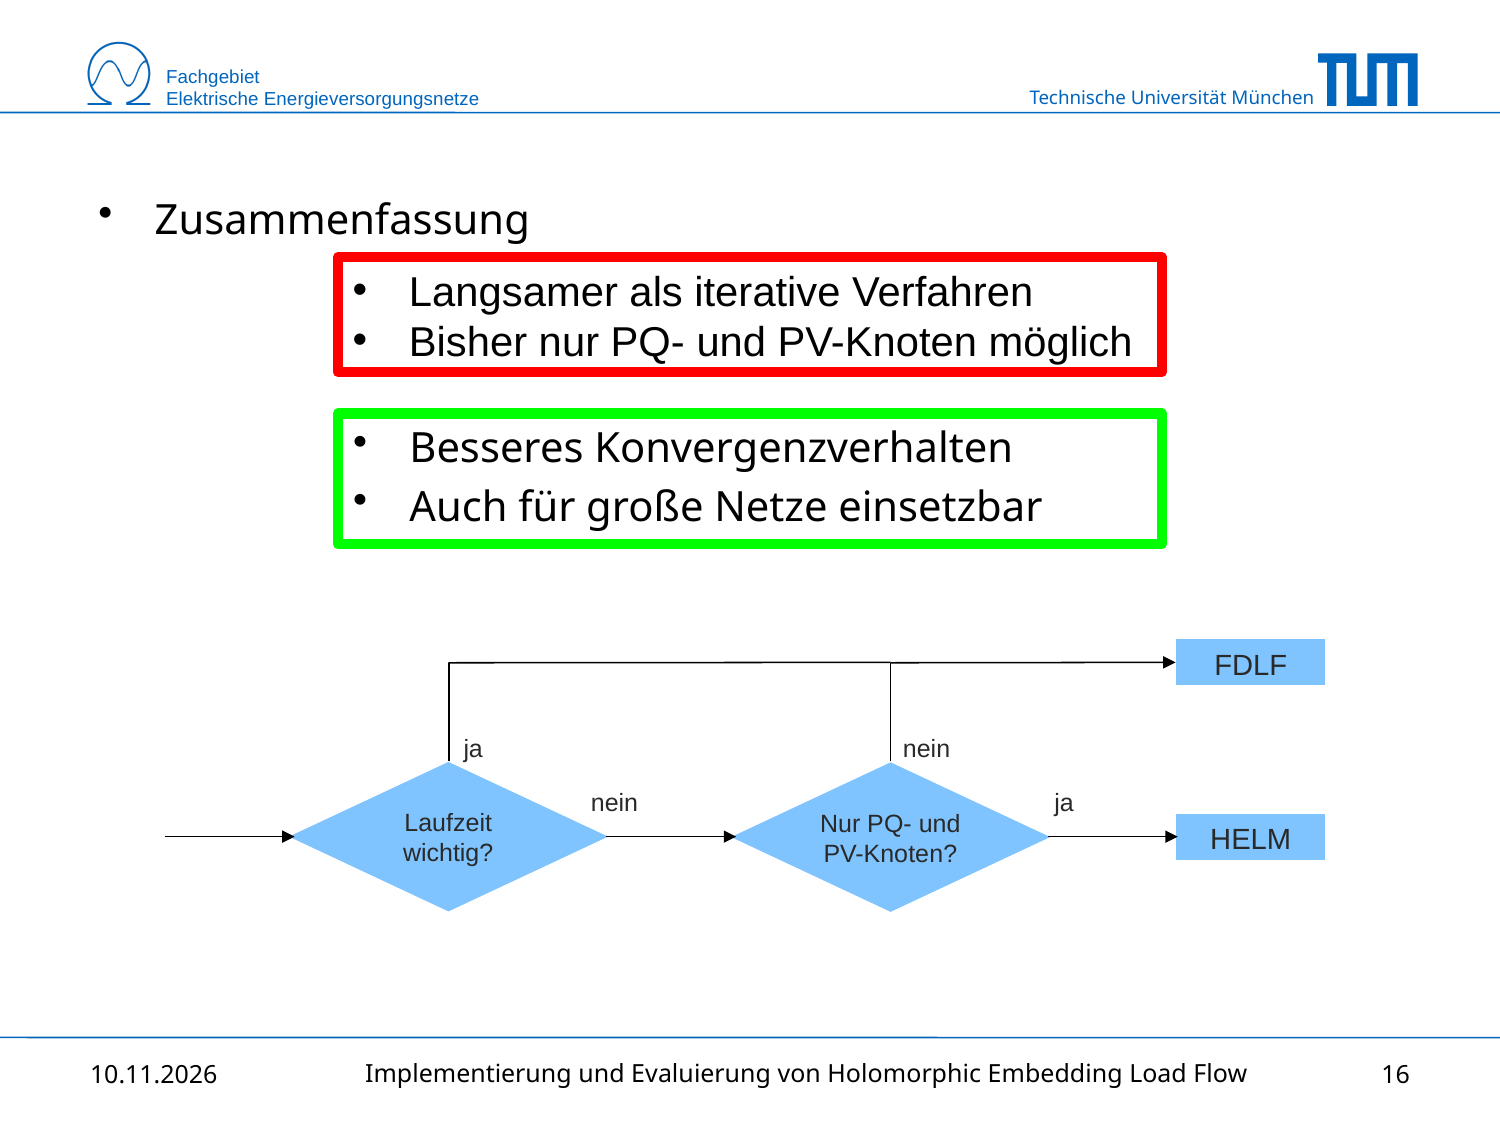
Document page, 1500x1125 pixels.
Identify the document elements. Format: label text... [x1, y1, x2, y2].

footer Implementierung und Evaluierung von Holomorphic Embedding Load Flow [288, 1050, 1326, 1100]
picture [82, 38, 154, 109]
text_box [164, 638, 1327, 913]
text_box Langsamer als iterative Verfahren Bisher nur PQ- und PV-Knoten möglich [337, 257, 1162, 372]
title Zusammenfassung [83, 149, 1417, 250]
list Besseres Konvergenzverhalten Auch für große Netze einsetzbar [338, 413, 1162, 545]
slide_number 16 [1345, 1050, 1426, 1103]
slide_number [74, 1050, 271, 1103]
